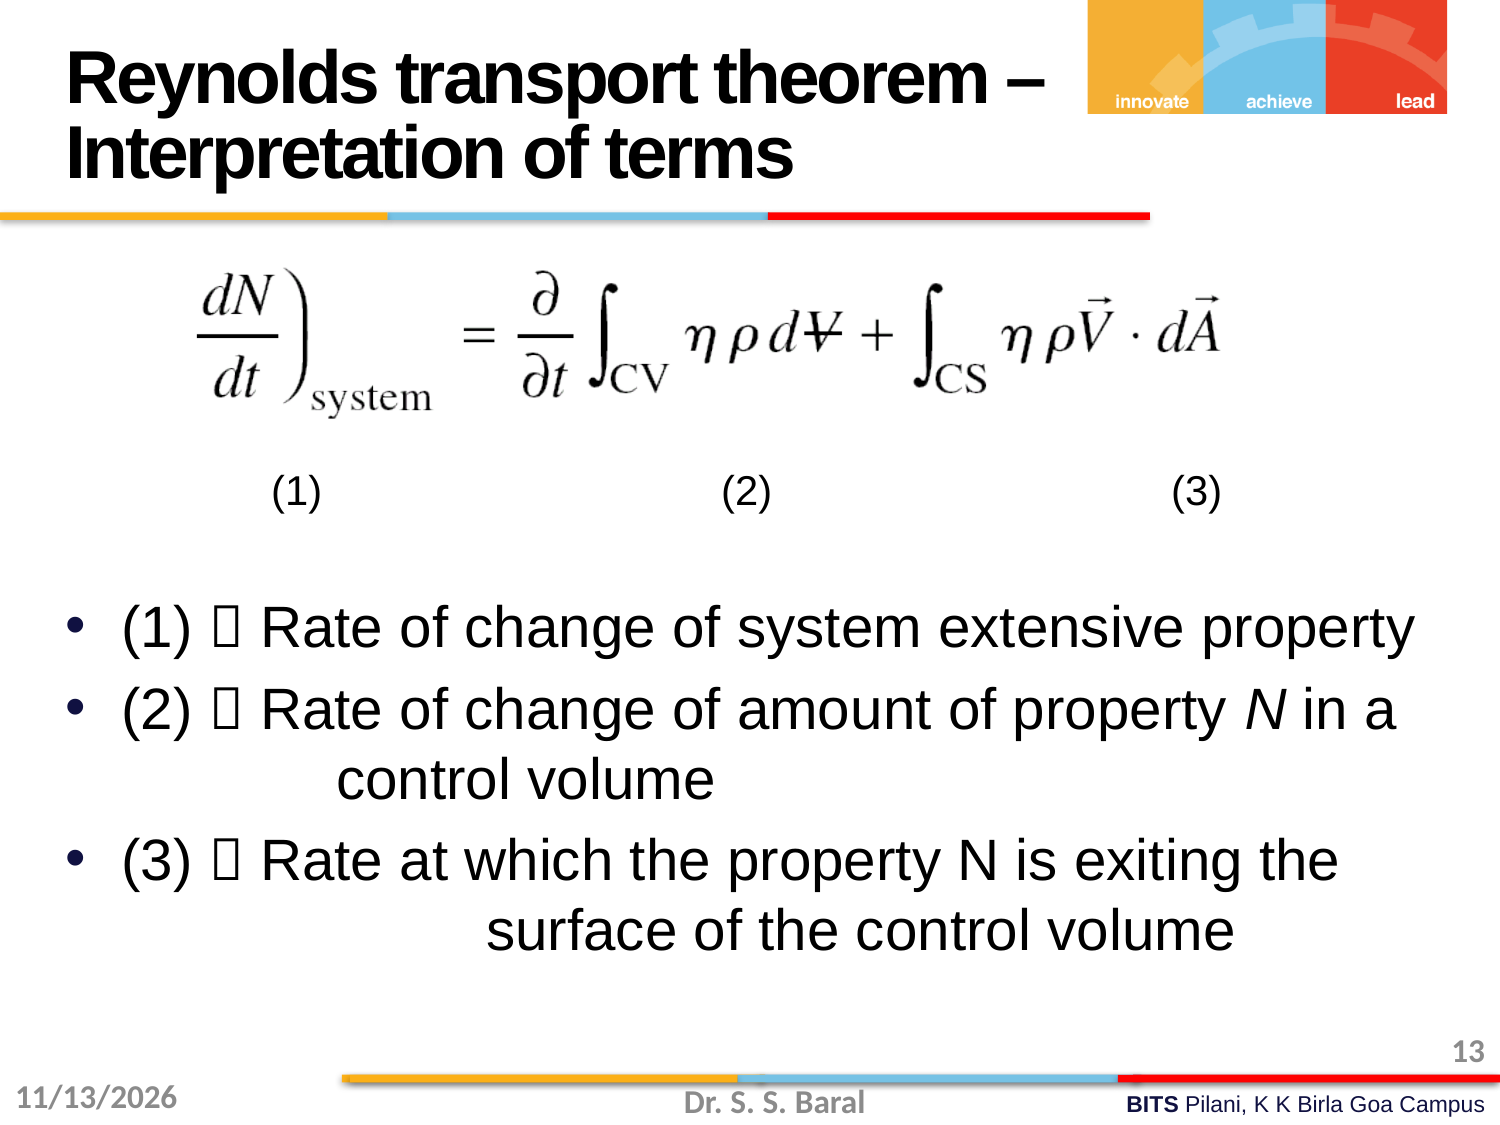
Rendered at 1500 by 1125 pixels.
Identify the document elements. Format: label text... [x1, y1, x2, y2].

picture [1087, 0, 1448, 114]
slide_number 13 [1412, 1025, 1500, 1073]
list Reynolds transport theorem – Interpretation of terms [50, 24, 1088, 213]
list (1) (2) (3) (1)  Rate of change of system extensive property (2)  Rate of change of amount of property N in a control volume (3)  Rate at which the property N is exiting the surface of the control volume [50, 245, 1463, 1050]
footer Dr. S. S. Baral [512, 1074, 1038, 1125]
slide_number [0, 1065, 263, 1125]
picture [187, 262, 1235, 430]
